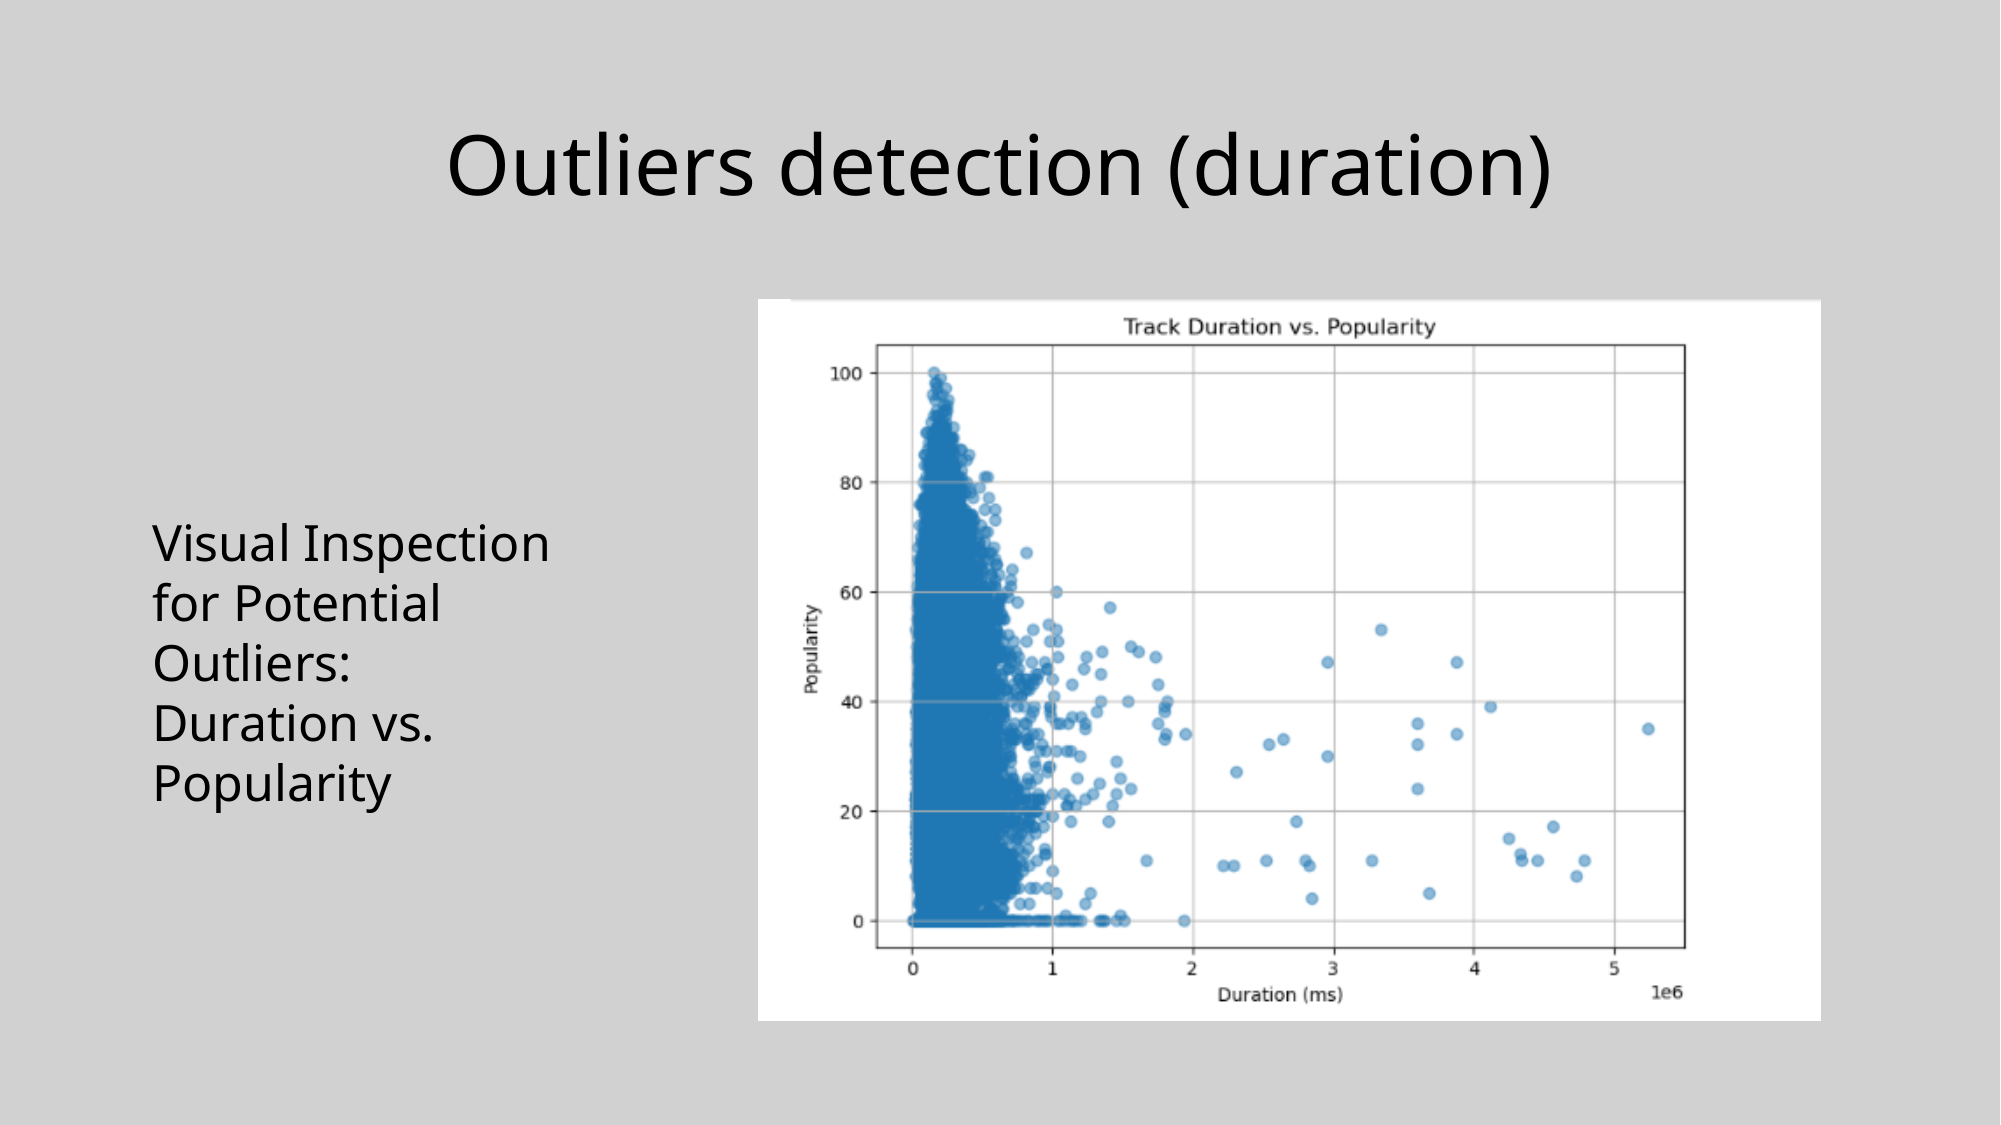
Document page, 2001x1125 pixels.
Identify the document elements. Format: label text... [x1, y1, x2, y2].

picture [758, 298, 1822, 1021]
title Outliers detection (duration) [137, 59, 1863, 278]
text_box Visual Inspection for Potential Outliers: Duration vs. Popularity [137, 504, 627, 820]
